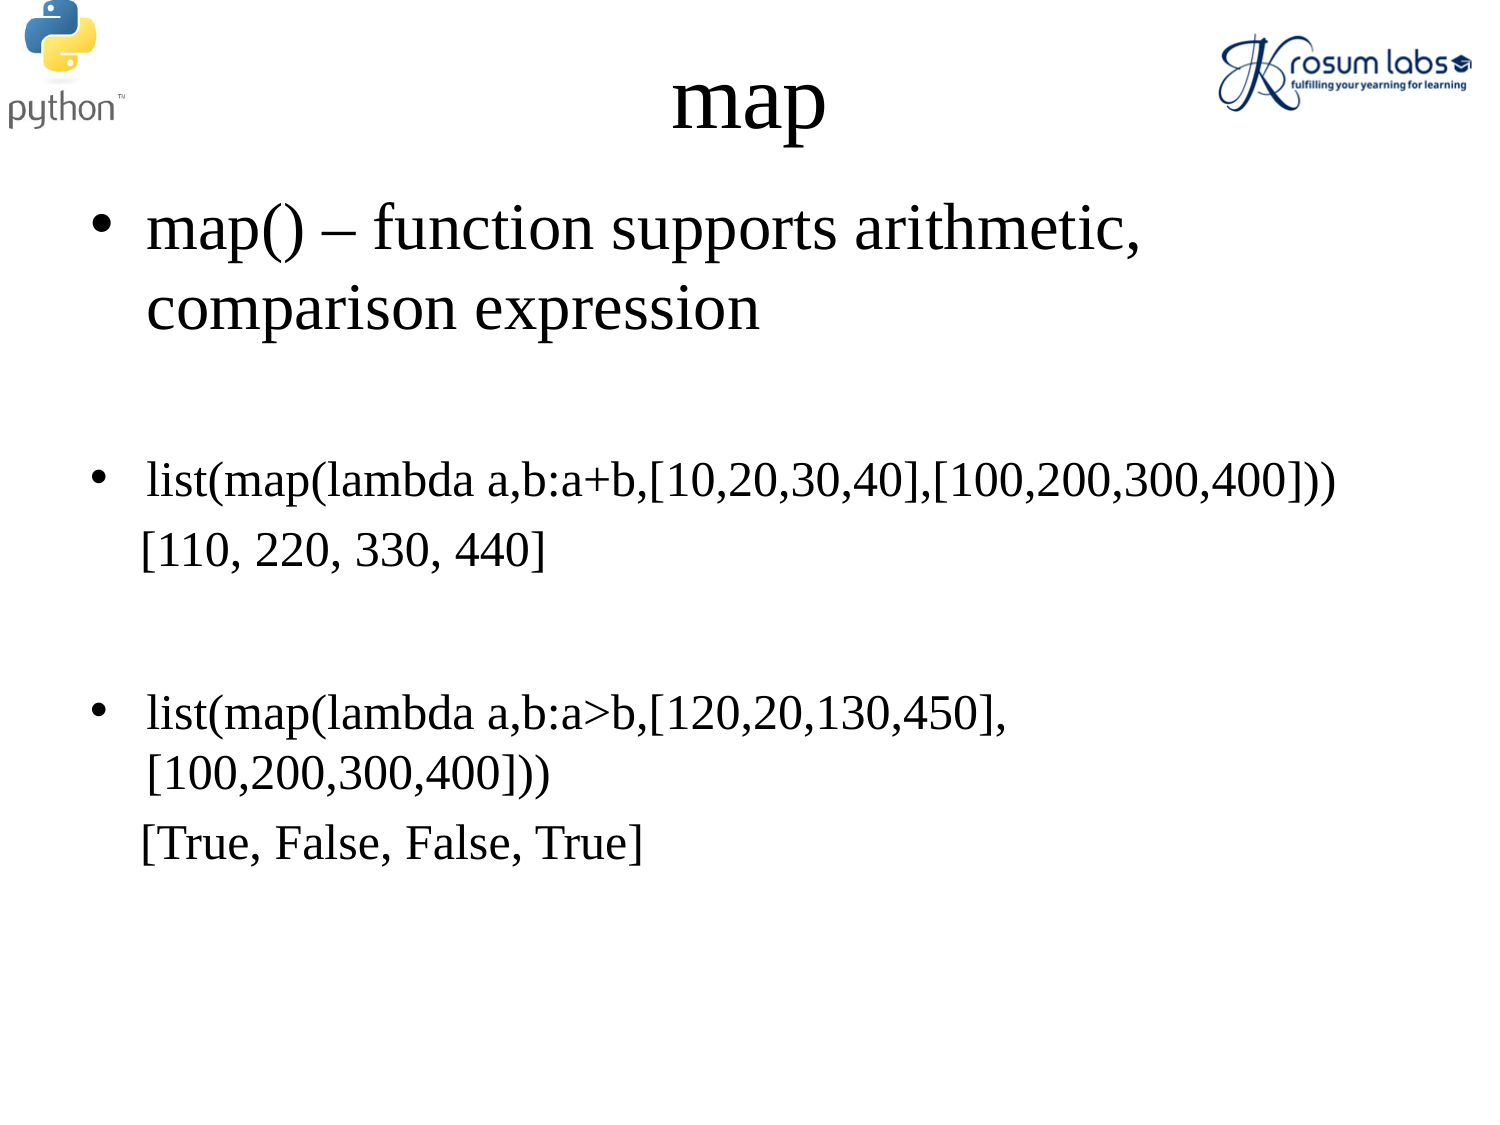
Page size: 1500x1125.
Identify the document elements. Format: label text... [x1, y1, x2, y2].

title map [75, 0, 1425, 174]
picture [9, 0, 126, 130]
picture [1425, 24, 1488, 112]
list map() – function supports arithmetic, comparison expression list(map(lambda a,b:a+b,[10,20,30,40],[100,200,300,400])) [110, 220, 330, 440] list(map(lambda a,b:a>b,[120,20,130,450],[100,200,300,400])) [True, False, False, True] [75, 174, 1425, 955]
